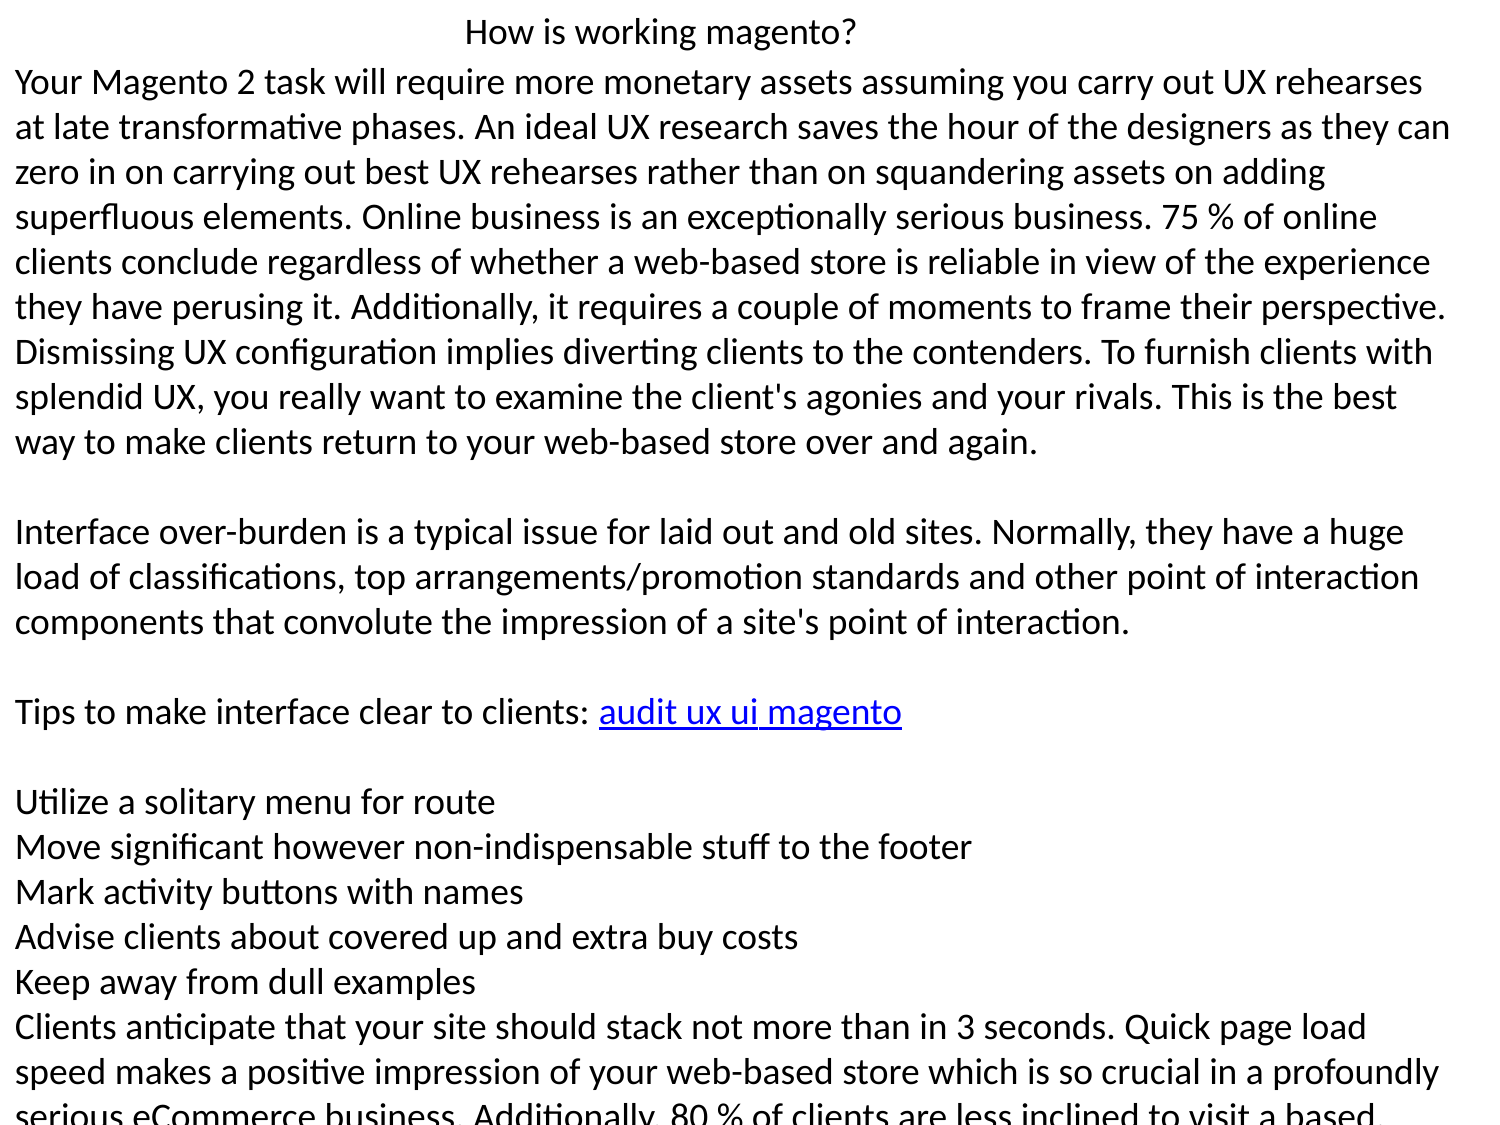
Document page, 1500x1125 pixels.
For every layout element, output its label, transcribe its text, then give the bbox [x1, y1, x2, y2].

text_box How is working magento? [449, 0, 1275, 49]
text_box Your Magento 2 task will require more monetary assets assuming you carry out UX rehearses at late transformative phases. An ideal UX research saves the hour of the designers as they can zero in on carrying out best UX rehearses rather than on squandering assets on adding superfluous elements. Online business is an exceptionally serious business. 75 % of online clients conclude regardless of whether a web-based store is reliable in view of the experience they have perusing it. Additionally, it requires a couple of moments to frame their perspective. Dismissing UX configuration implies diverting clients to the contenders. To furnish clients with splendid UX, you really want to examine the client's agonies and your rivals. This is the best way to make clients return to your web-based store over and again. Interface over-burden is a typical issue for laid out and old sites. Normally, they have a huge load of classifications, top arrangements/promotion standards and other point of interaction components that convolute the impression of a site's point of interaction. Tips to make interface clear to clients: audit ux ui magento Utilize a solitary menu for route Move significant however non-indispensable stuff to the footer Mark activity buttons with names Advise clients about covered up and extra buy costs Keep away from dull examples Clients anticipate that your site should stack not more than in 3 seconds. Quick page load speed makes a positive impression of your web-based store which is so crucial in a profoundly serious eCommerce business. Additionally, 80 % of clients are less inclined to visit a based. . [0, 49, 1475, 1125]
